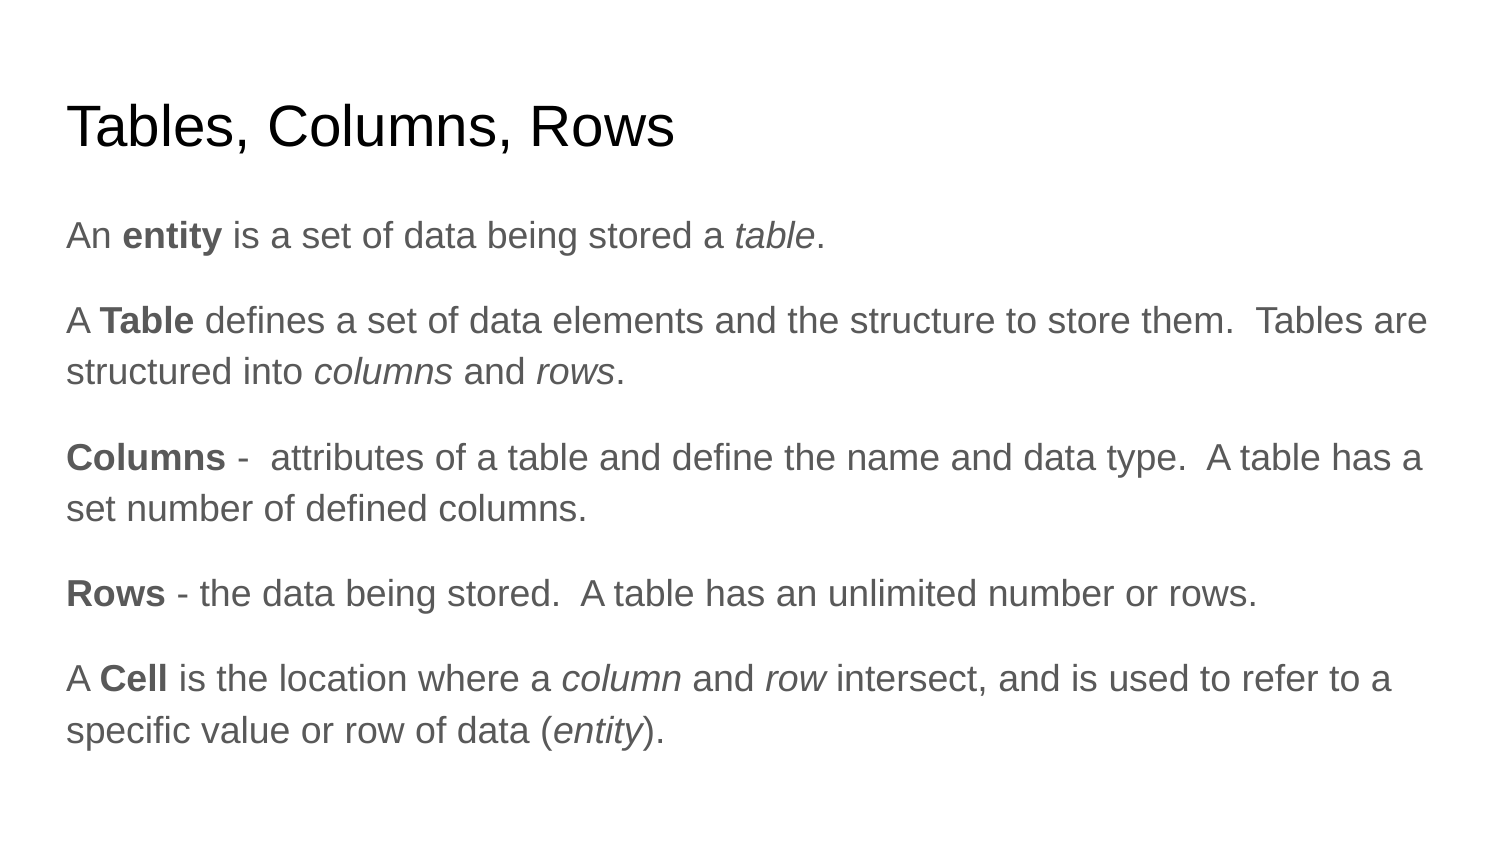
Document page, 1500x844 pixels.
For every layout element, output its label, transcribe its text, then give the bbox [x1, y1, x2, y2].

list An entity is a set of data being stored a table. A Table defines a set of data elements and the structure to store them. Tables are structured into columns and rows. Columns - attributes of a table and define the name and data type. A table has a set number of defined columns. Rows - the data being stored. A table has an unlimited number or rows. A Cell is the location where a column and row intersect, and is used to refer to a specific value or row of data (entity). [51, 189, 1449, 802]
title Tables, Columns, Rows [51, 72, 1449, 167]
